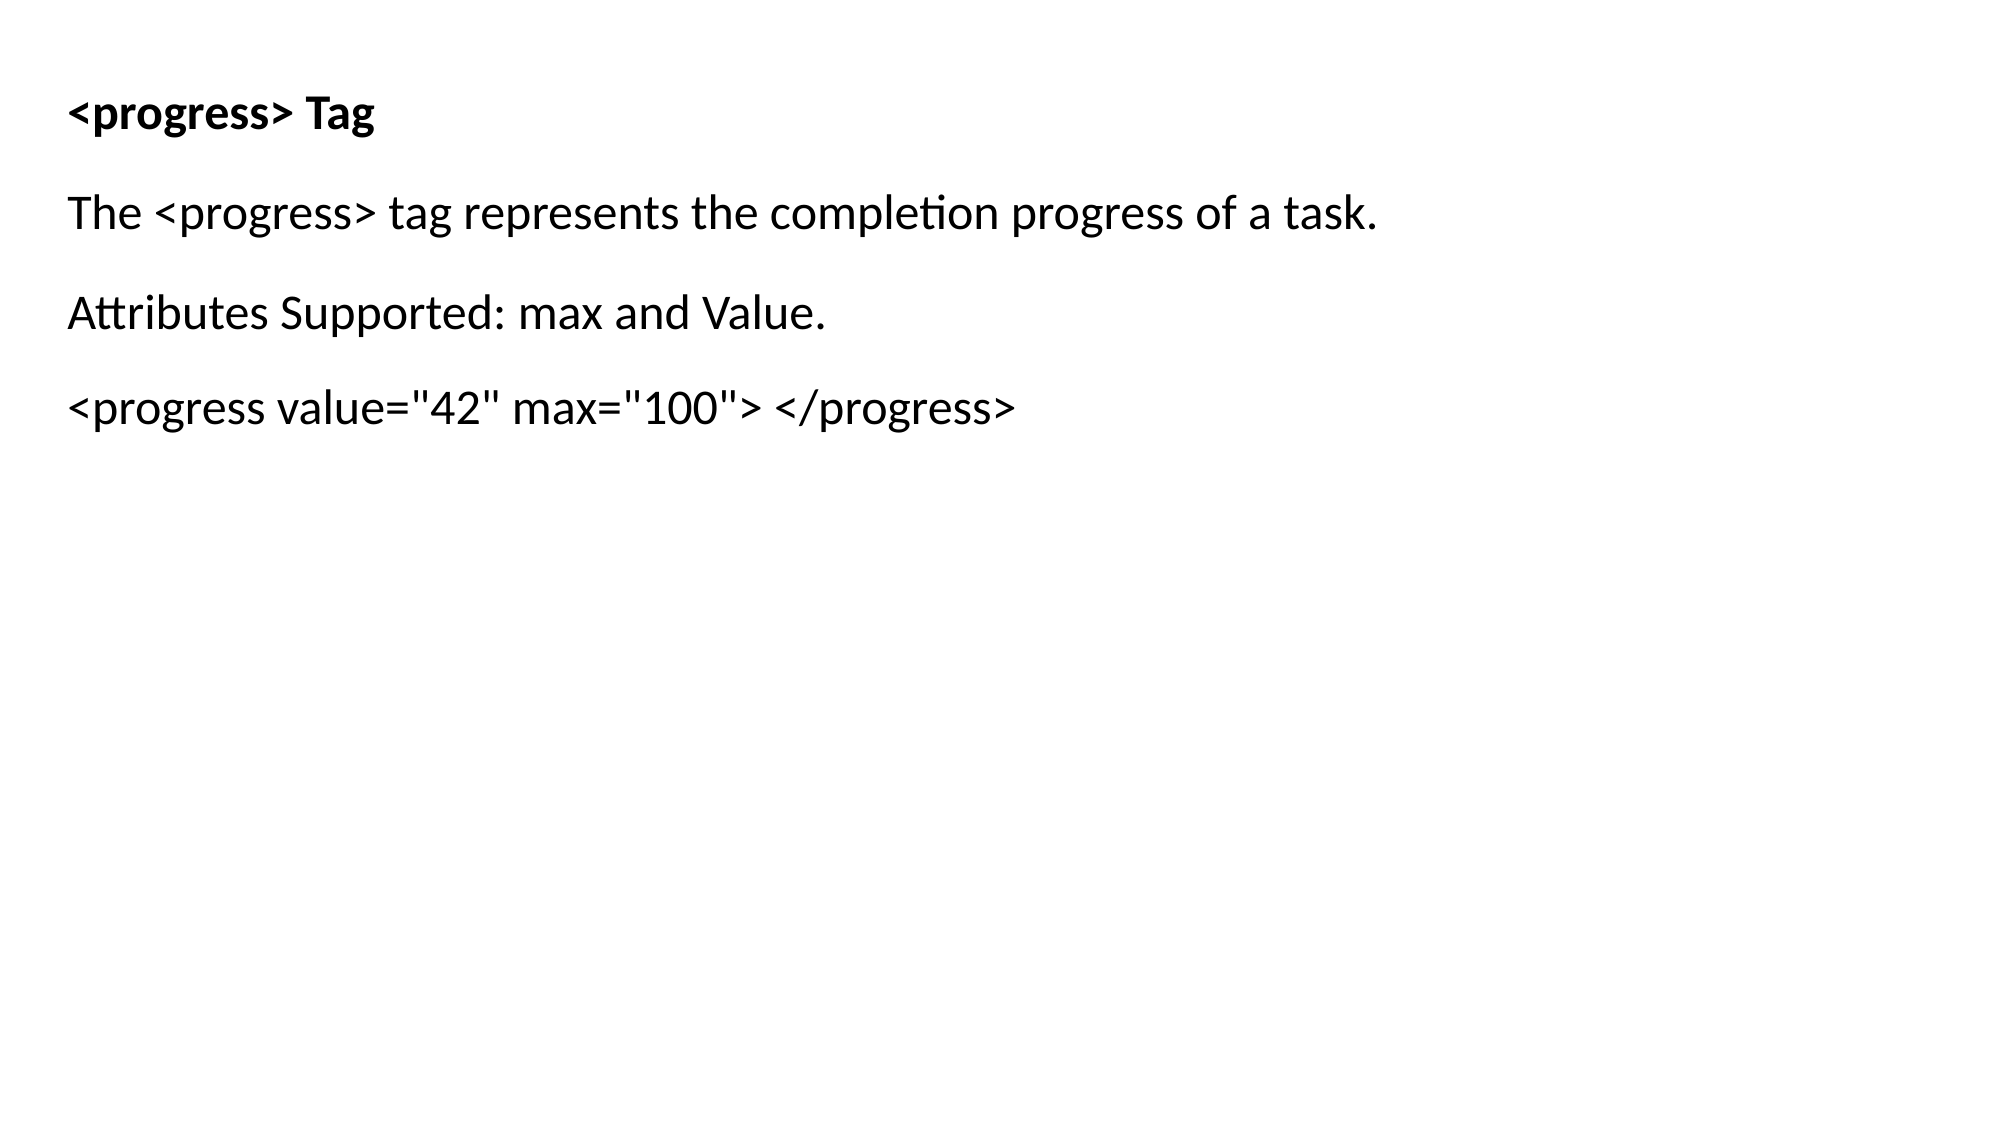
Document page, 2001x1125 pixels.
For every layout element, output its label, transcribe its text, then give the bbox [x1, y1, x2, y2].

text_box <progress> Tag The <progress> tag represents the completion progress of a task. Attributes Supported: max and Value. <progress value="42" max="100"> </progress> [52, 72, 1919, 442]
